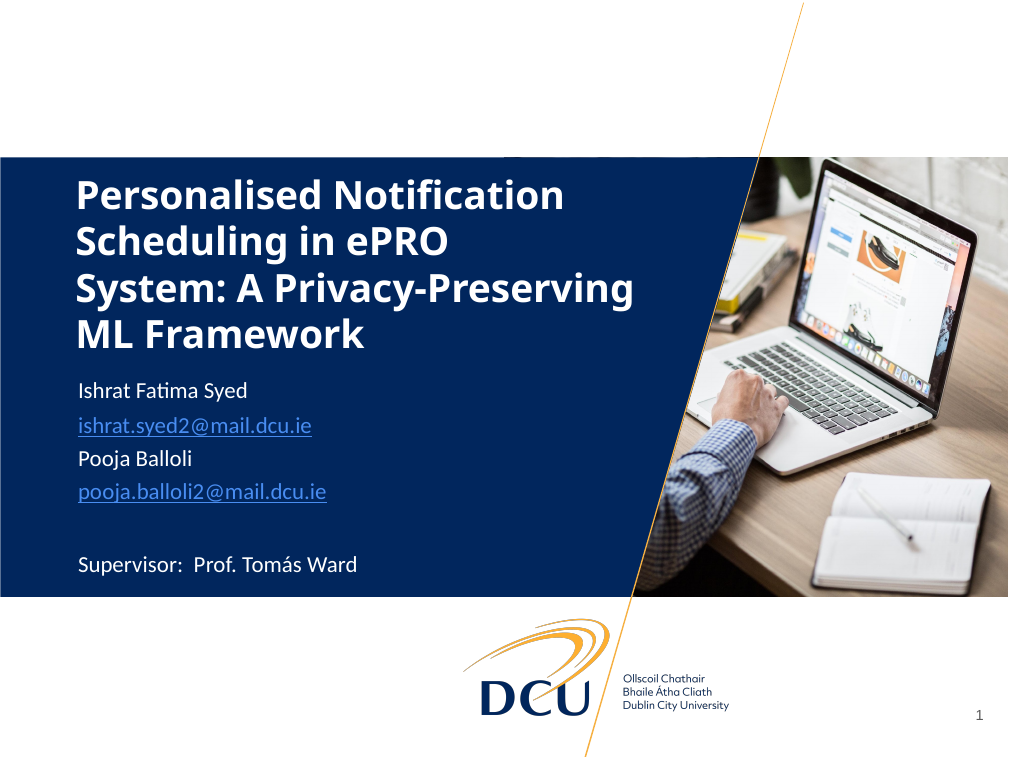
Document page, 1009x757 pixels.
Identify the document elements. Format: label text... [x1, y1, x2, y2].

picture [441, 613, 776, 735]
picture [805, 157, 1009, 598]
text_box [0, 2, 805, 757]
slide_number ‹#› [934, 685, 995, 744]
